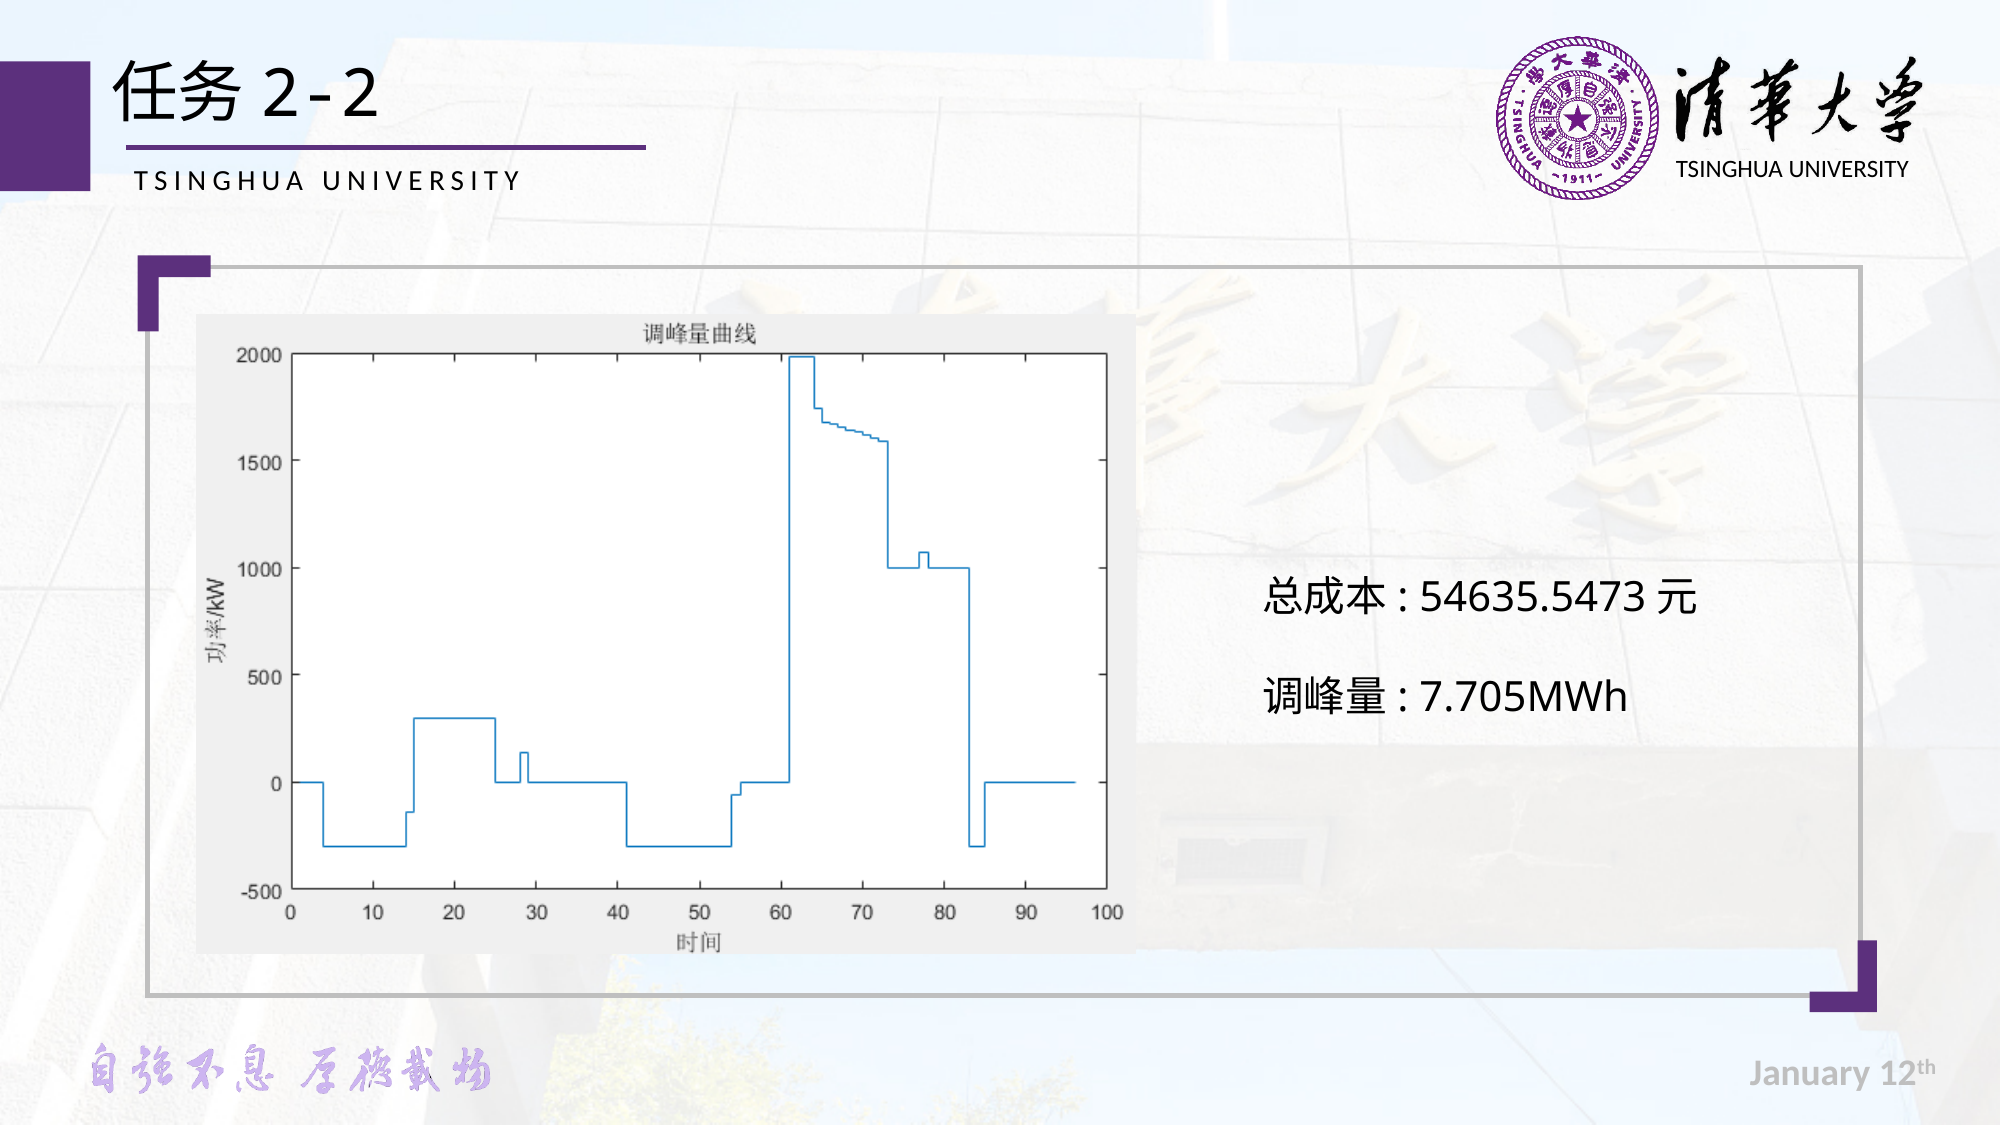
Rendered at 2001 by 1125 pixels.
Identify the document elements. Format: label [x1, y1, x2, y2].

text_box [0, 42, 646, 205]
picture [196, 314, 1137, 954]
text_box [1495, 36, 1933, 200]
picture [64, 1035, 646, 1098]
list [0, 0, 2000, 1125]
